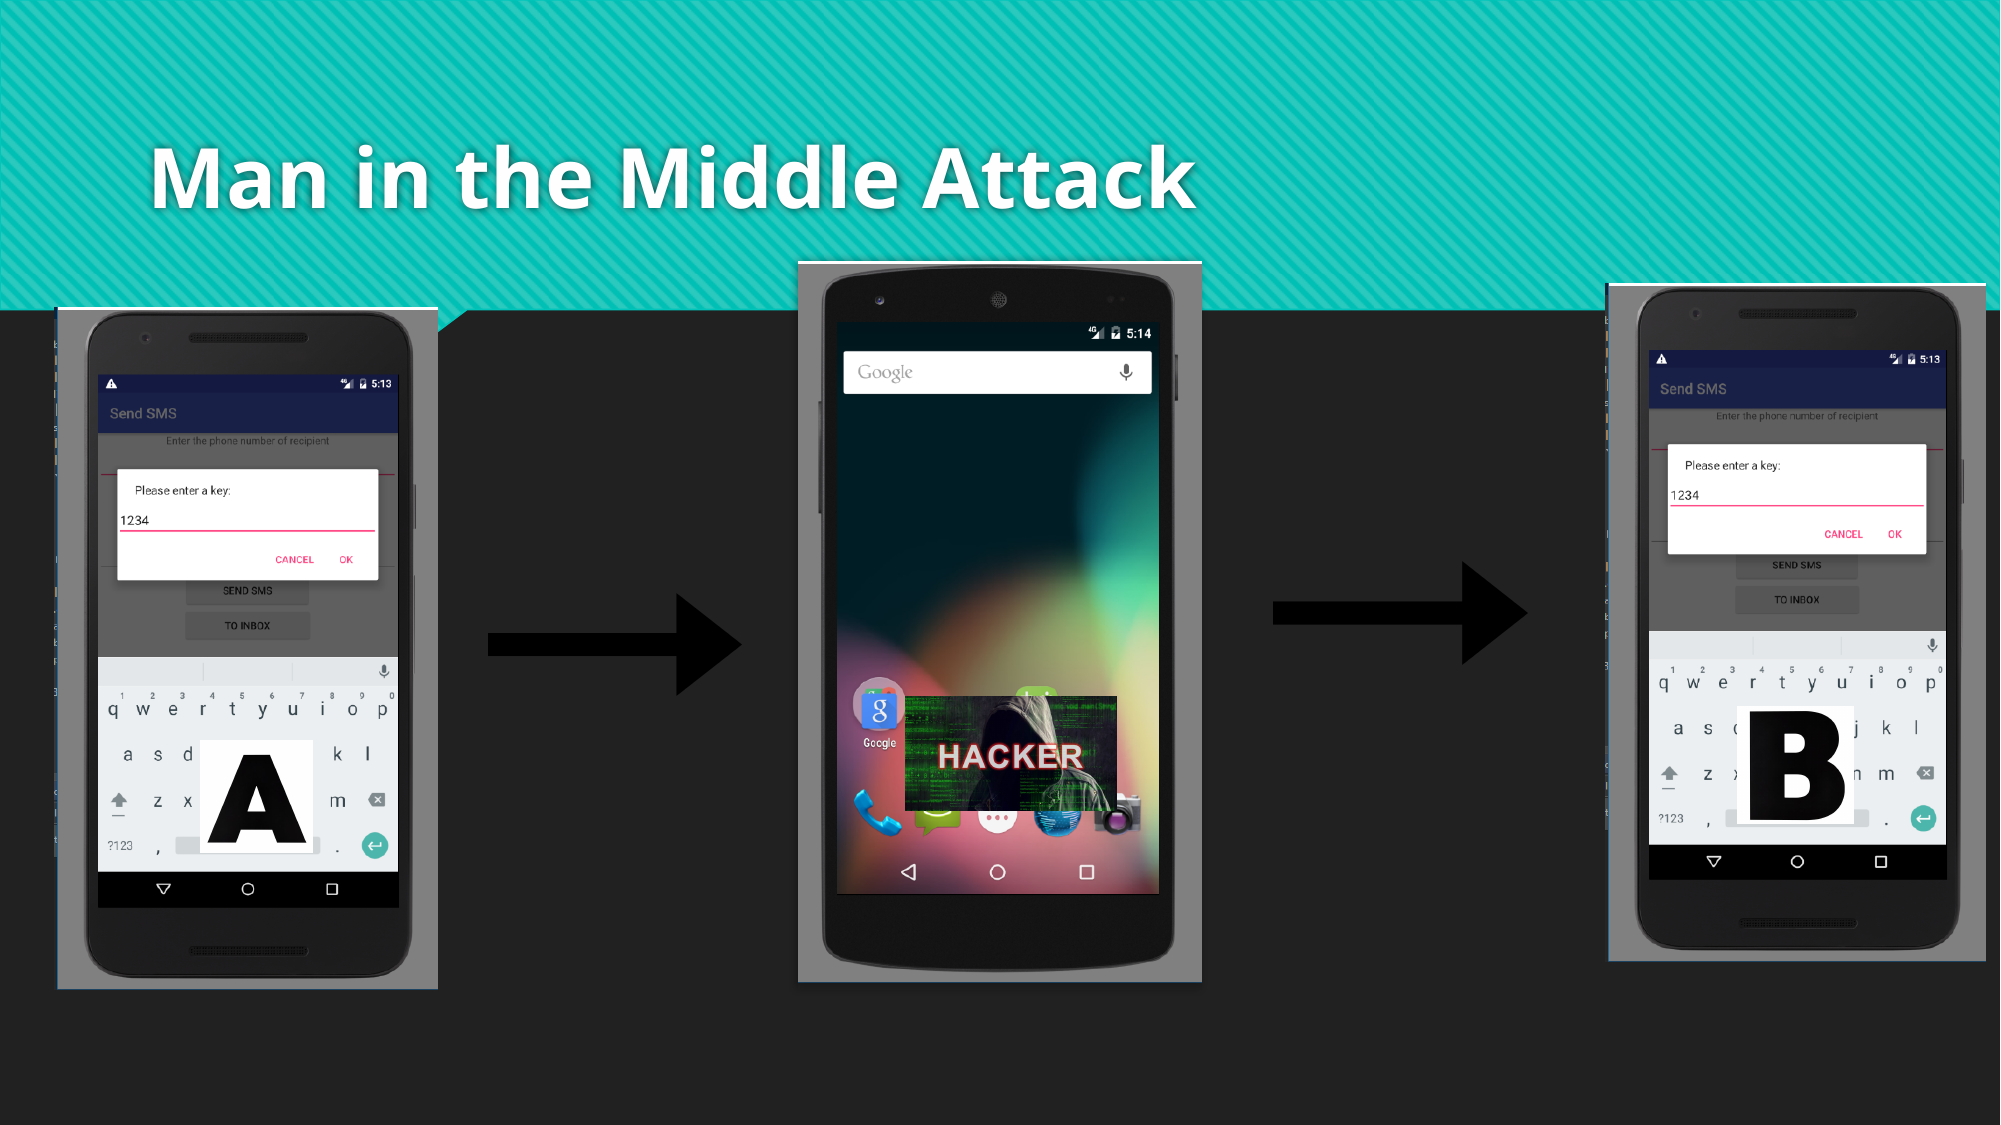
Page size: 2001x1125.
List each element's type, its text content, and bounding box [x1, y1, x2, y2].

picture [54, 306, 438, 991]
picture [905, 695, 1118, 812]
picture [488, 593, 743, 697]
picture [1605, 283, 1986, 962]
text_box Man in the Middle Attack [132, 73, 1868, 233]
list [797, 261, 1203, 991]
picture [1273, 561, 1528, 665]
